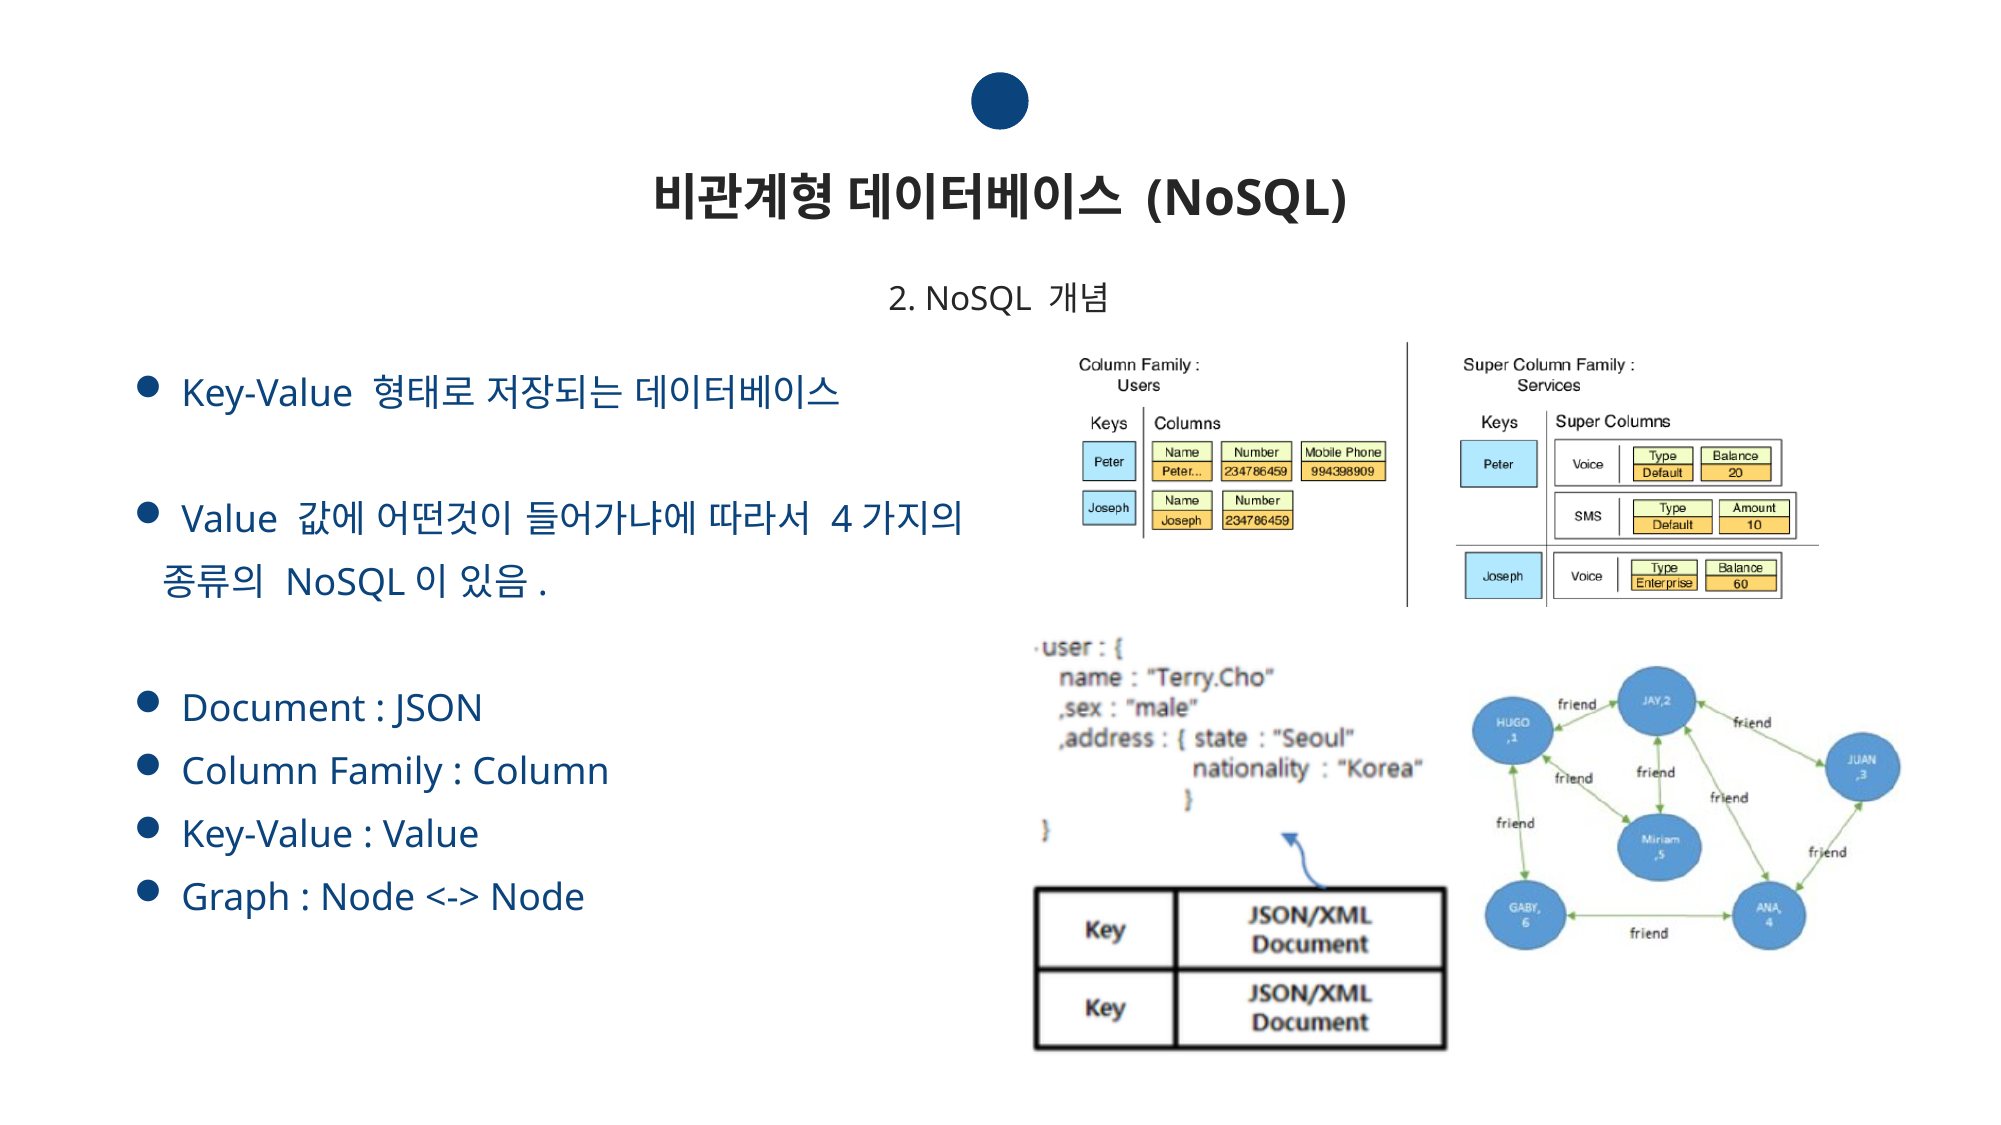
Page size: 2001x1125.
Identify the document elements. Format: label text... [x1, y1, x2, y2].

text_box [1024, 83, 1030, 119]
text_box [970, 83, 976, 119]
text_box 2. NoSQL 개념 [682, 253, 1316, 325]
text_box 3 [976, 72, 1024, 130]
picture [1019, 618, 1906, 1066]
text_box Key-Value 형태로 저장되는 데이터베이스 Value 값에 어떤것이 들어가냐에 따라서 4가지의 종류의 NoSQL이 있음. Document : JSON Column Family : Column Key-Value : Value Graph : Node <-> Node [119, 343, 985, 926]
picture [1059, 336, 1819, 607]
text_box 비관계형 데이터베이스 (NoSQL) [637, 158, 1363, 306]
